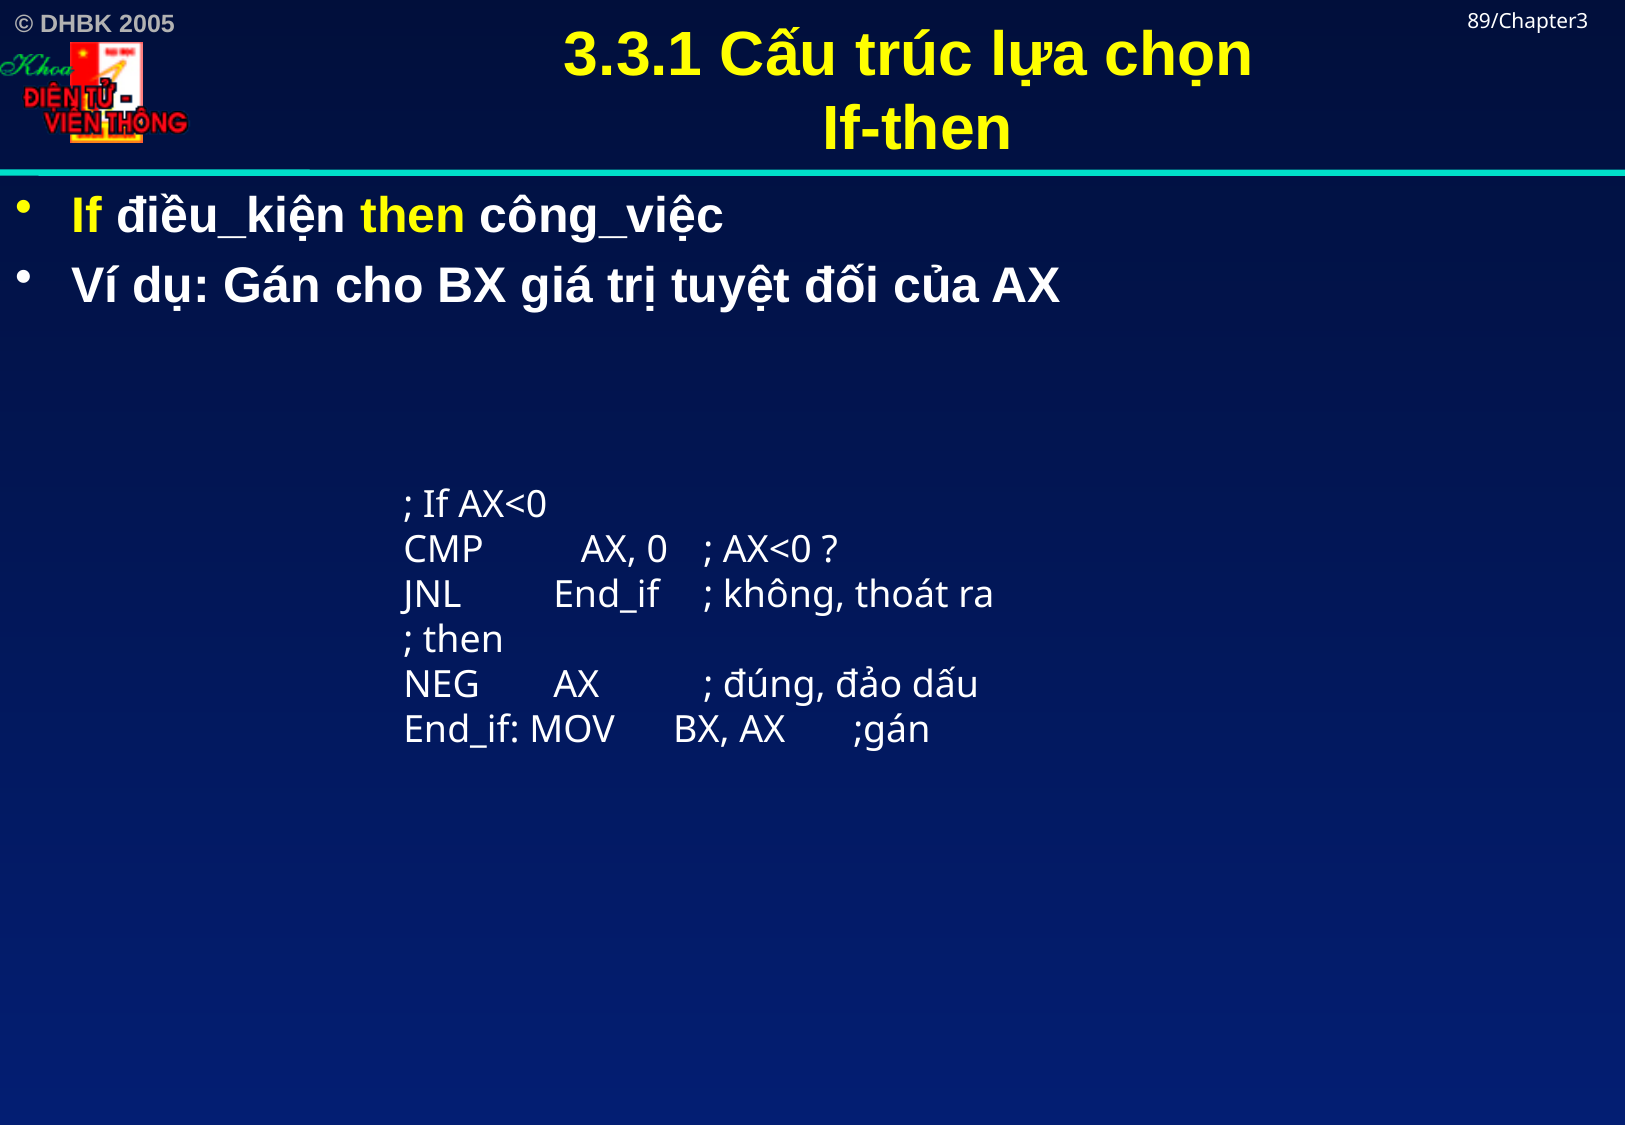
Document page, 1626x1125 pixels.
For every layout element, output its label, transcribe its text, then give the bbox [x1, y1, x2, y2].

title 3.3.1 Cấu trúc lựa chọn If-then [210, 0, 1625, 174]
text_box ; If AX<0 CMP AX, 0 ; AX<0 ? JNL End_if ; không, thoát ra ; then NEG AX ; đúng, đảo dấu End_if: MOV BX, AX ;gán [313, 472, 1389, 803]
list If điều_kiện then công_việc Ví dụ: Gán cho BX giá trị tuyệt đối của AX [0, 174, 1625, 1125]
picture [0, 42, 192, 143]
